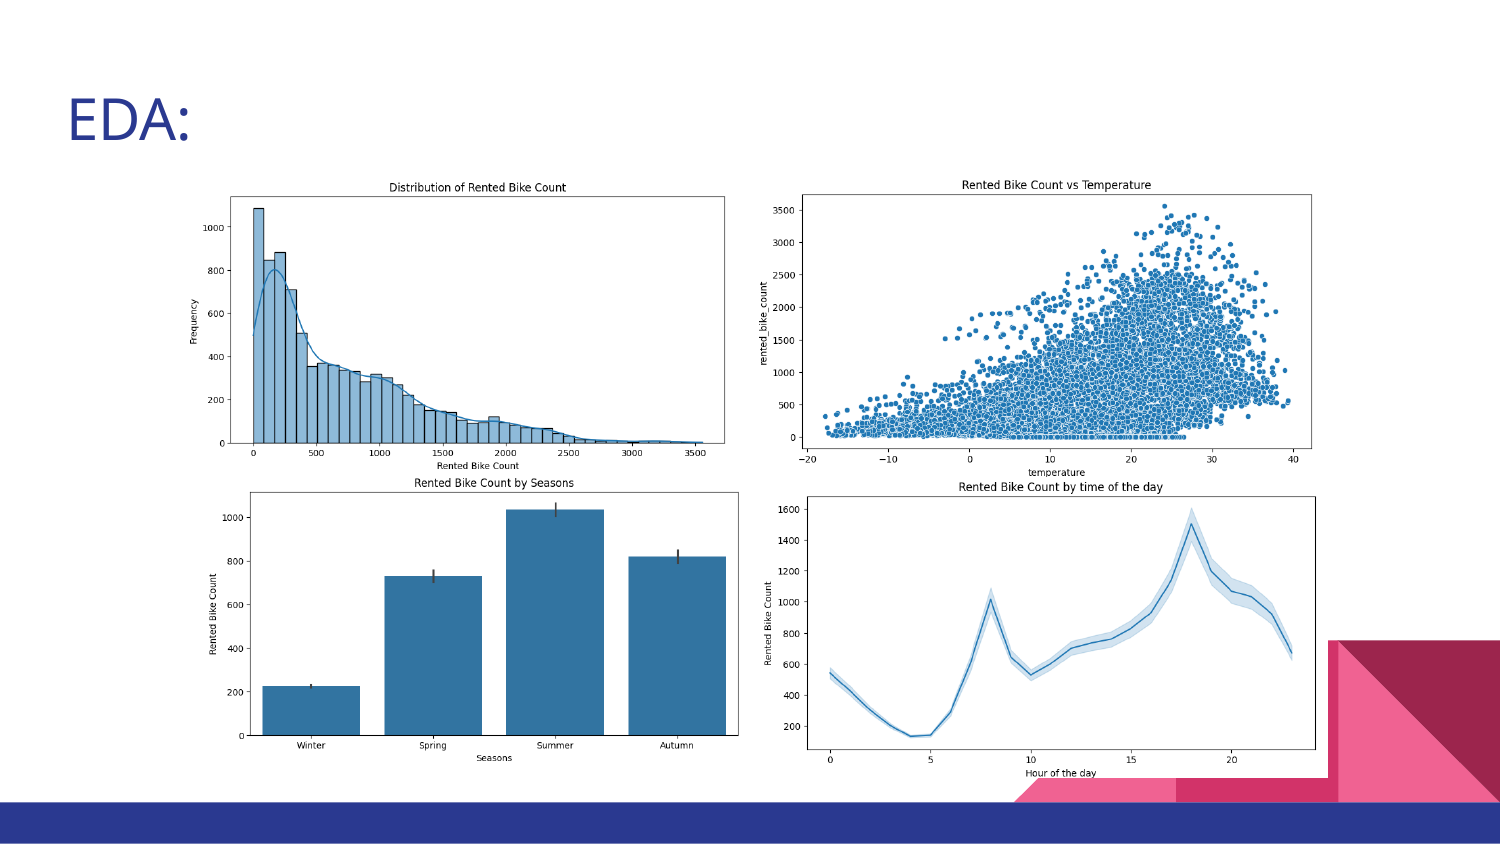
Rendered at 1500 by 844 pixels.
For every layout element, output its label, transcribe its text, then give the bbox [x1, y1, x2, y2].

picture [188, 179, 745, 470]
picture [199, 179, 1336, 779]
title EDA: [51, 67, 1449, 167]
